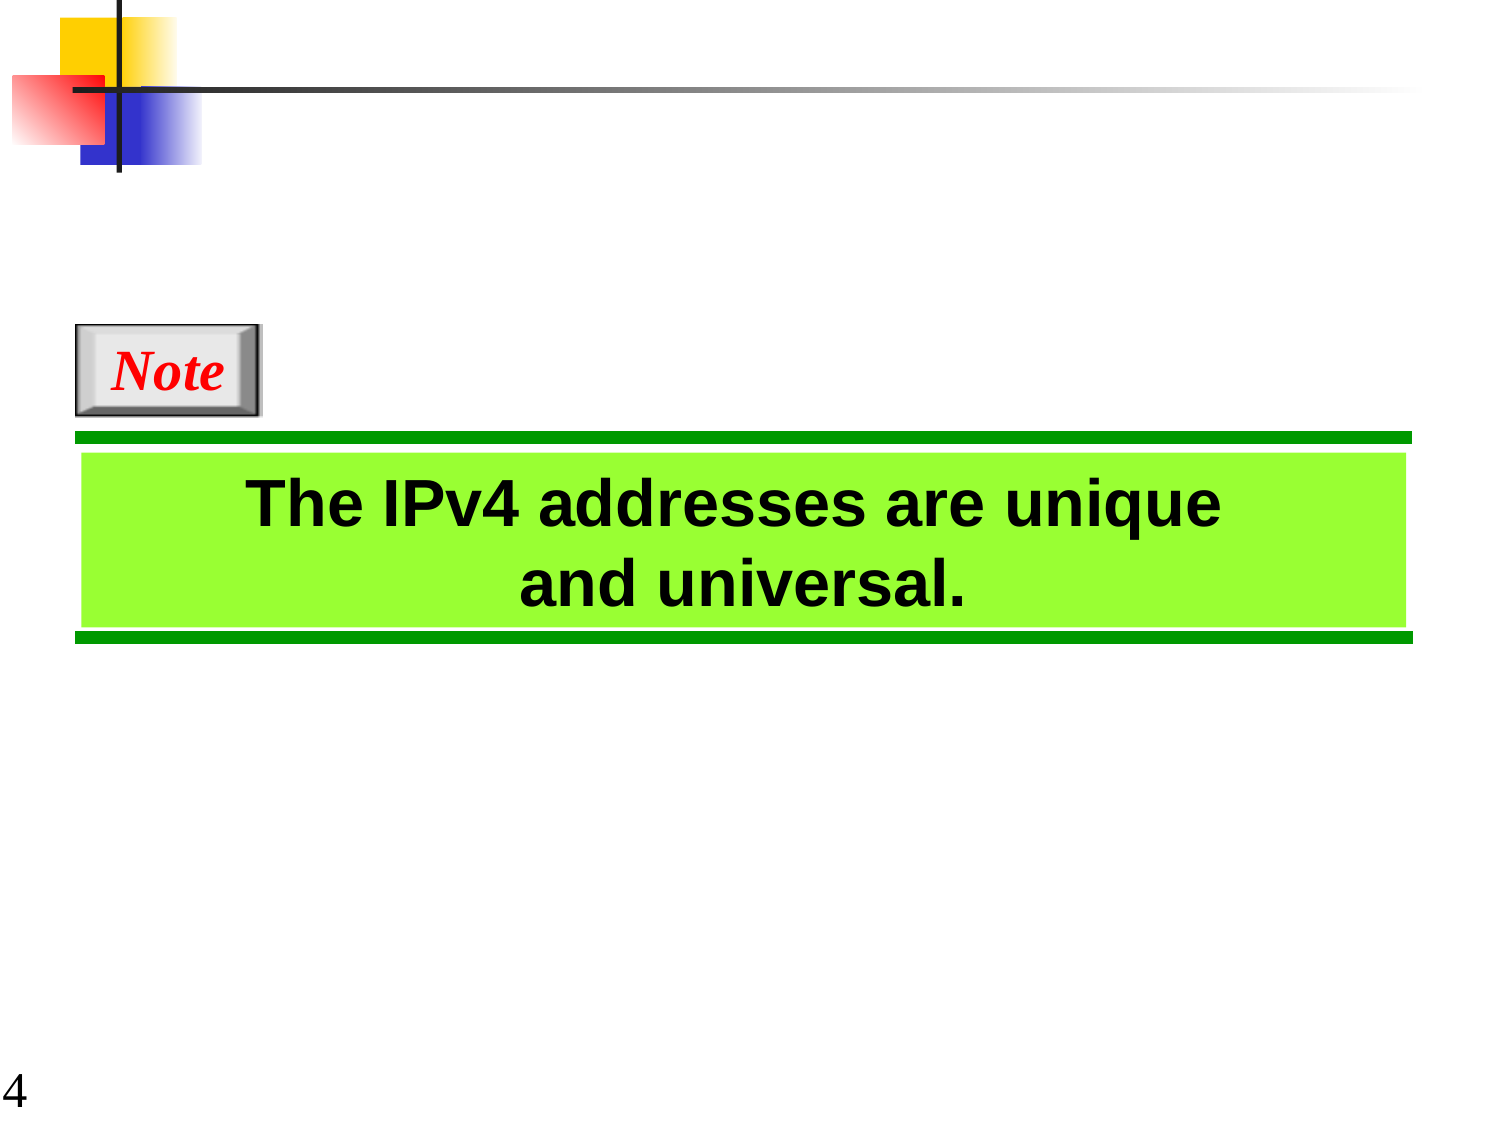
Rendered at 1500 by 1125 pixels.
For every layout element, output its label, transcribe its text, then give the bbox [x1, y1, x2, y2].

text_box [141, 93, 202, 165]
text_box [74, 324, 263, 419]
text_box [116, 0, 122, 87]
text_box [116, 93, 122, 173]
text_box [60, 17, 116, 86]
text_box [122, 93, 141, 165]
text_box The IPv4 addresses are unique and universal. [81, 452, 1407, 628]
text_box [122, 17, 177, 86]
text_box [72, 87, 1423, 93]
slide_number ‹#› [0, 1050, 300, 1125]
text_box [80, 93, 116, 165]
text_box [12, 75, 105, 145]
